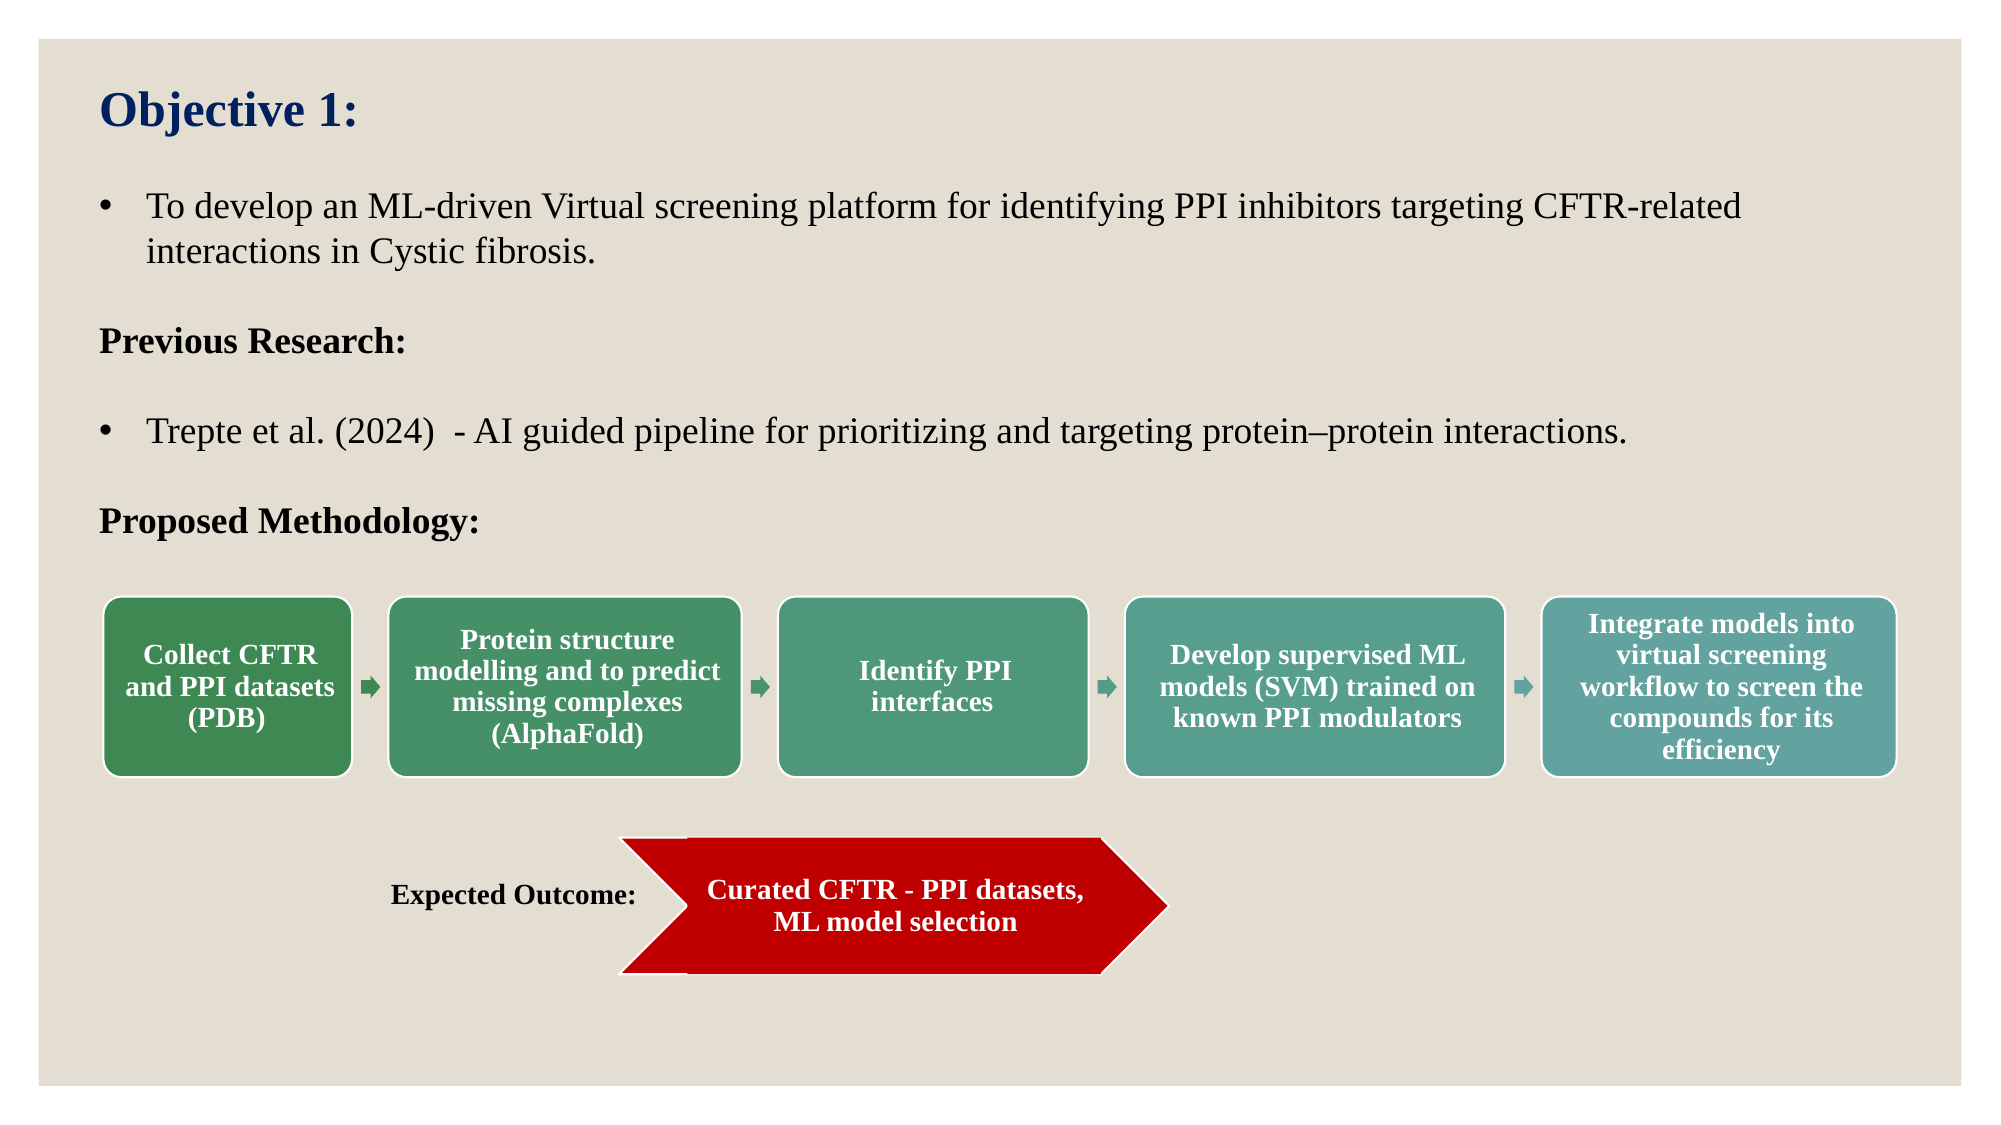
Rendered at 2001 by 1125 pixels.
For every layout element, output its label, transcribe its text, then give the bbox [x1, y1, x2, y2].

text_box Expected Outcome: [376, 868, 613, 918]
text_box Objective 1: To develop an ML-driven Virtual screening platform for identifying PPI inhibitors targeting CFTR-related interactions in Cystic fibrosis. Previous Research: Trepte et al. (2024) - AI guided pipeline for prioritizing and targeting protein–protein interactions. Proposed Methodology: [84, 69, 1764, 594]
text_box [102, 551, 1898, 823]
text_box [618, 837, 1170, 975]
text_box [793, 416, 1207, 548]
